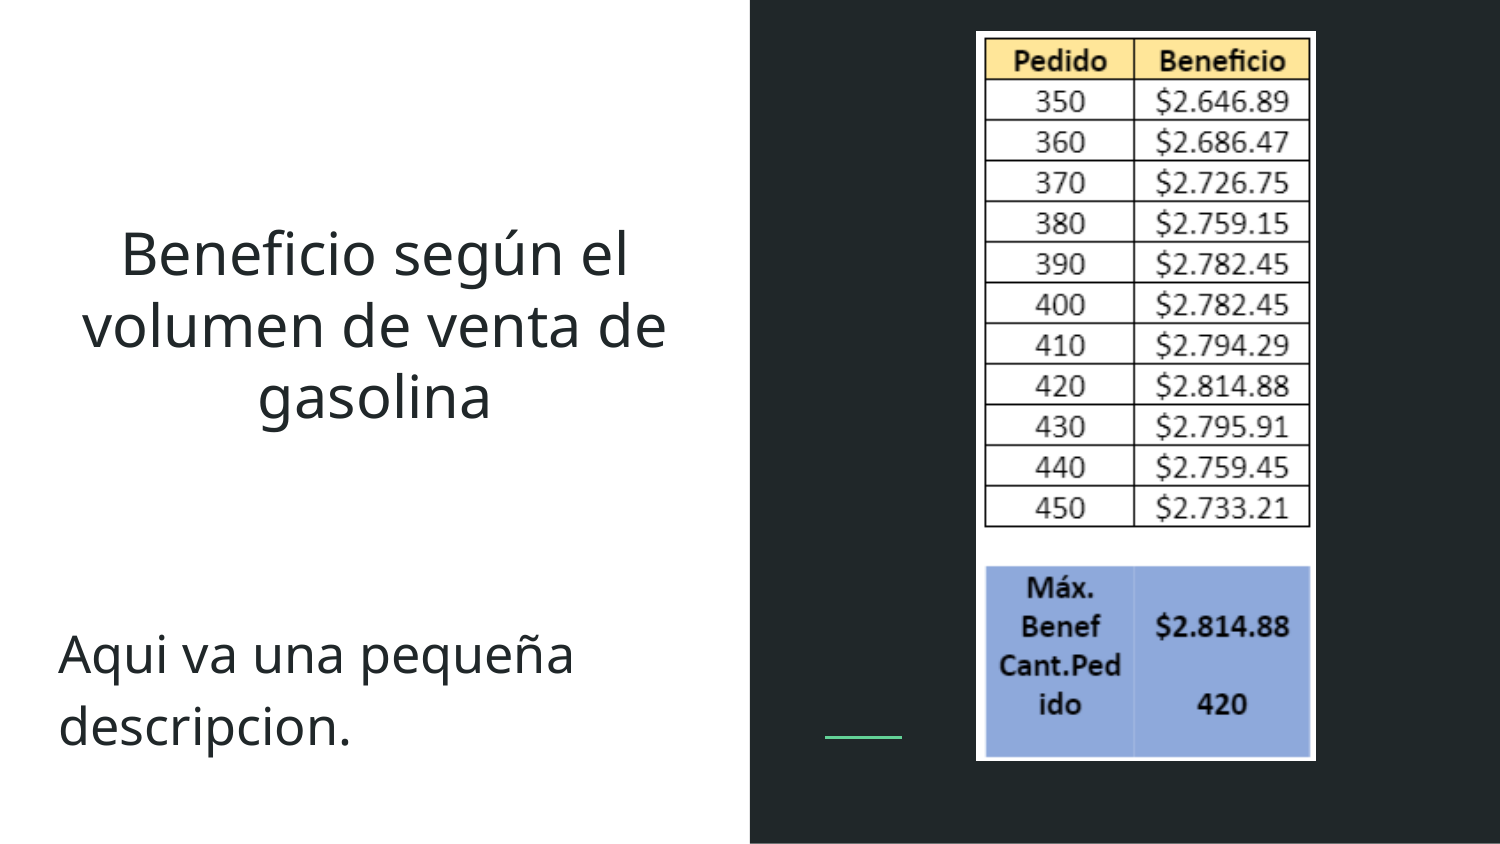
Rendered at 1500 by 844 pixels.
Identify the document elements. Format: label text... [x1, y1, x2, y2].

picture [975, 31, 1316, 762]
list Aqui va una pequeña descripcion. [43, 500, 620, 781]
title Beneficio según el volumen de venta de gasolina [43, 197, 708, 446]
